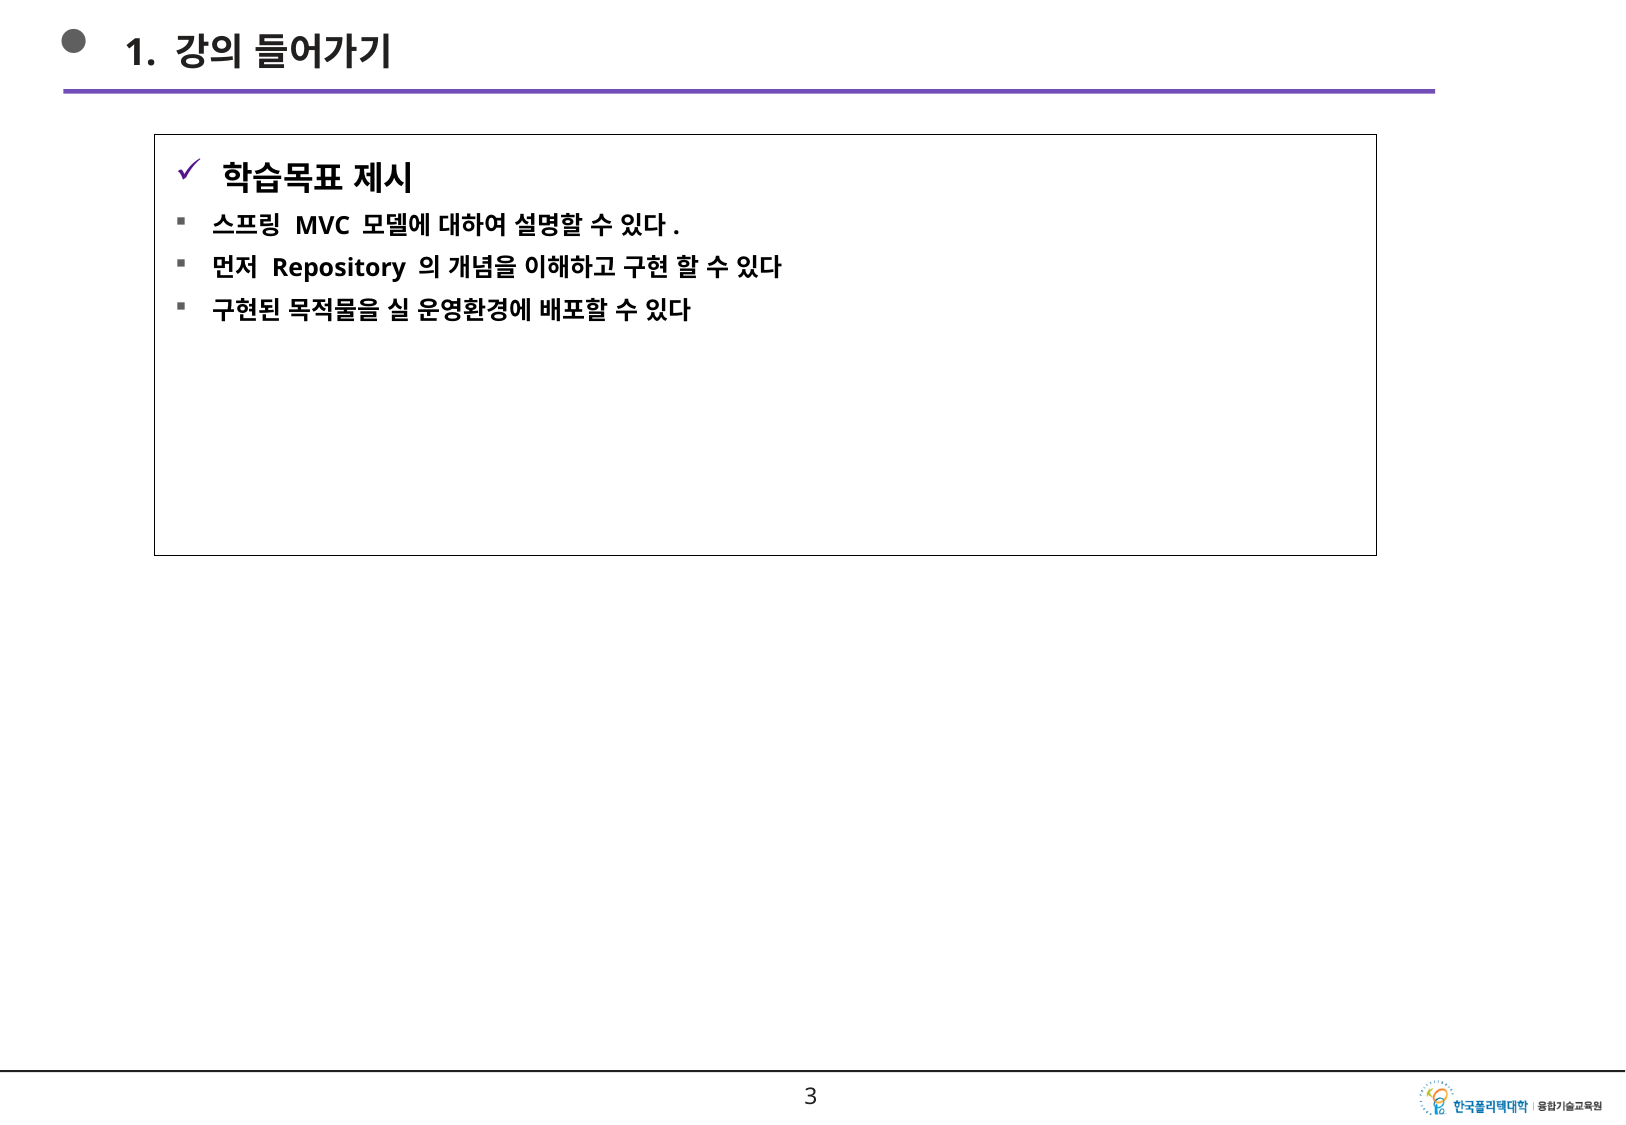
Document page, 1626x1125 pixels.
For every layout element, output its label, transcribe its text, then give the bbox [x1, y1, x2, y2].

text_box 1. 강의 들어가기 [109, 20, 943, 93]
text_box [44, 0, 1604, 114]
text_box 2 [765, 1072, 857, 1123]
picture [1415, 1076, 1604, 1118]
text_box 학습목표 제시 스프링 MVC 모델에 대하여 설명할 수 있다. 먼저 Repository 의 개념을 이해하고 구현 할 수 있다 구현된 목적물을 실 운영환경에 배포할 수 있다 [154, 134, 1377, 556]
